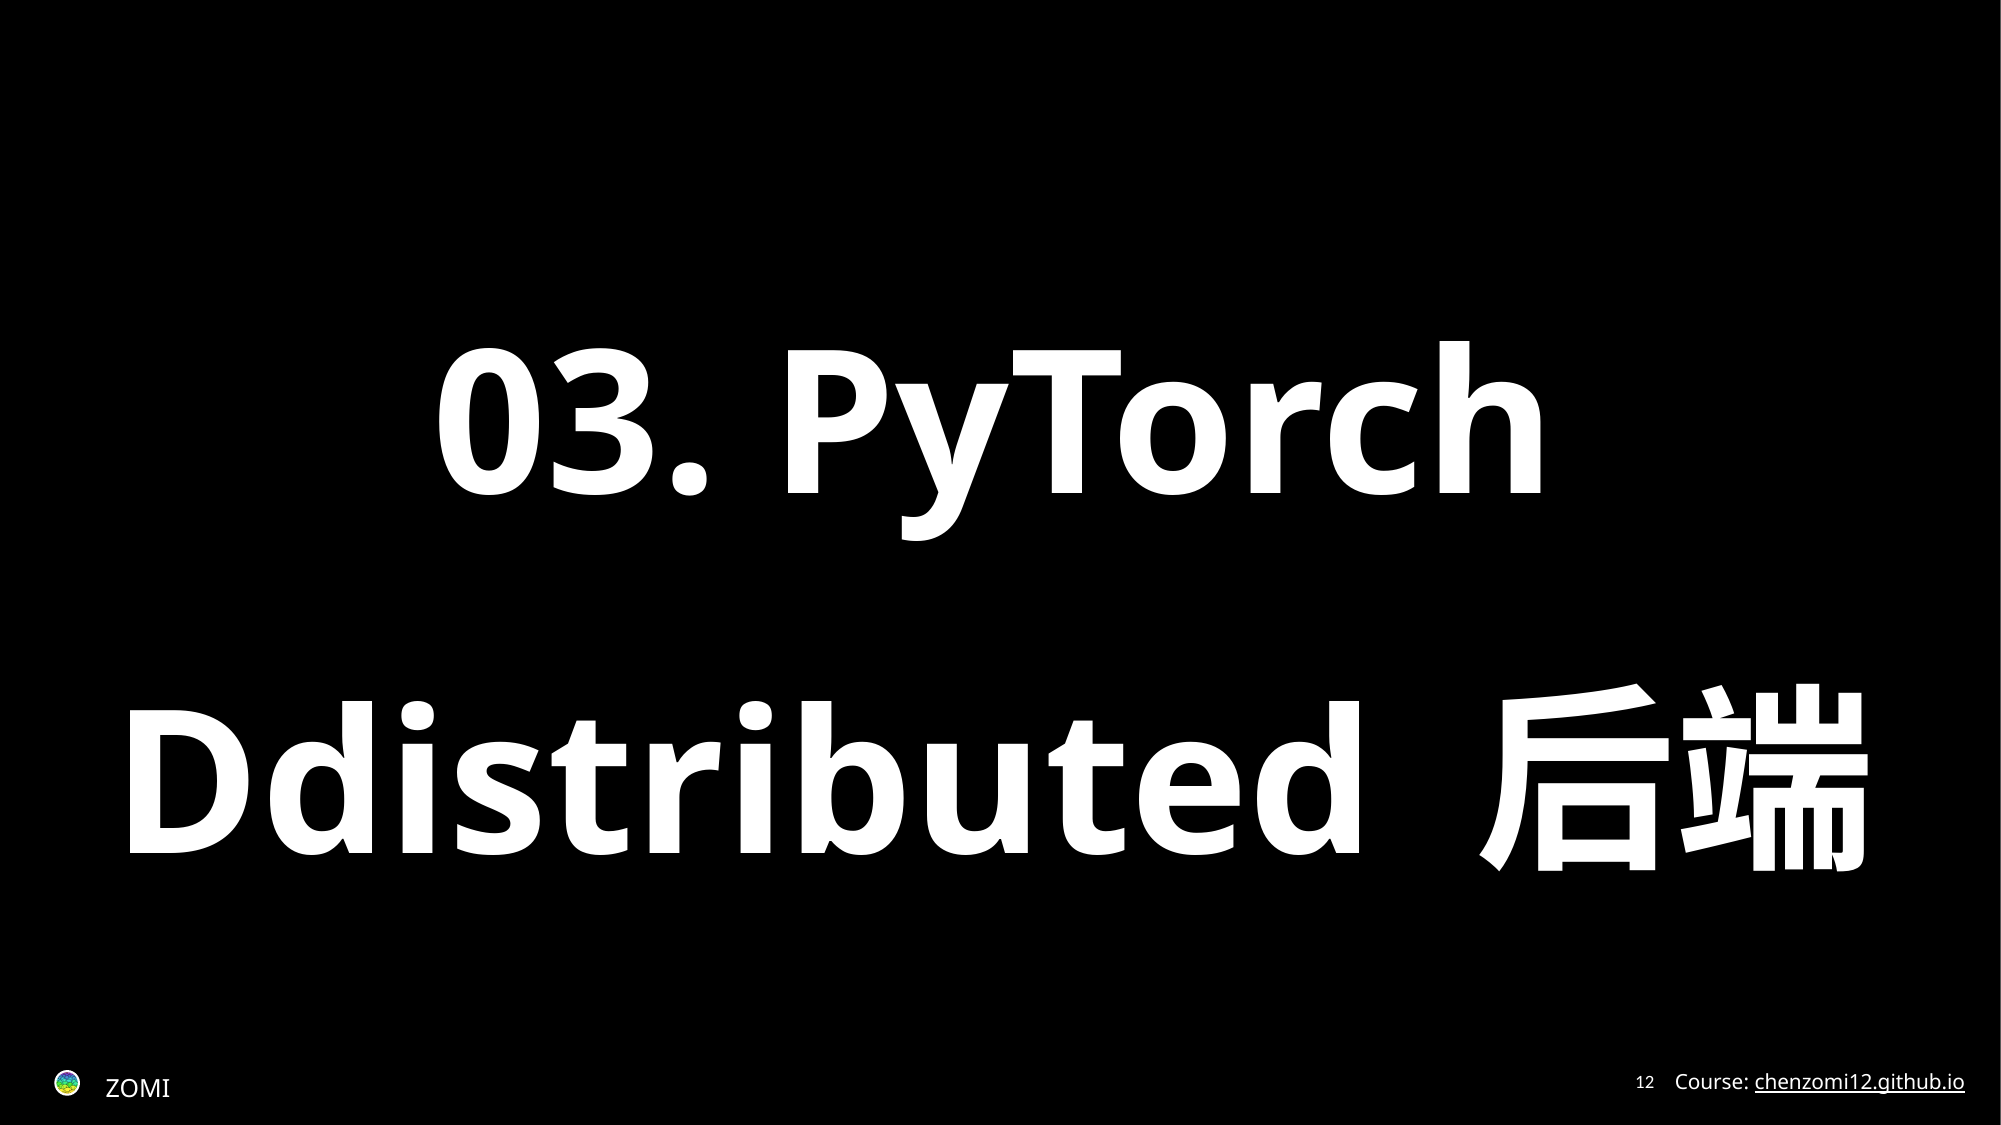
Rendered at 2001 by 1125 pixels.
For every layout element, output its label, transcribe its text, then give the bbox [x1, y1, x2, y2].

picture [57, 1073, 77, 1093]
list 03. PyTorch Ddistributed 后端 [79, 80, 1910, 986]
